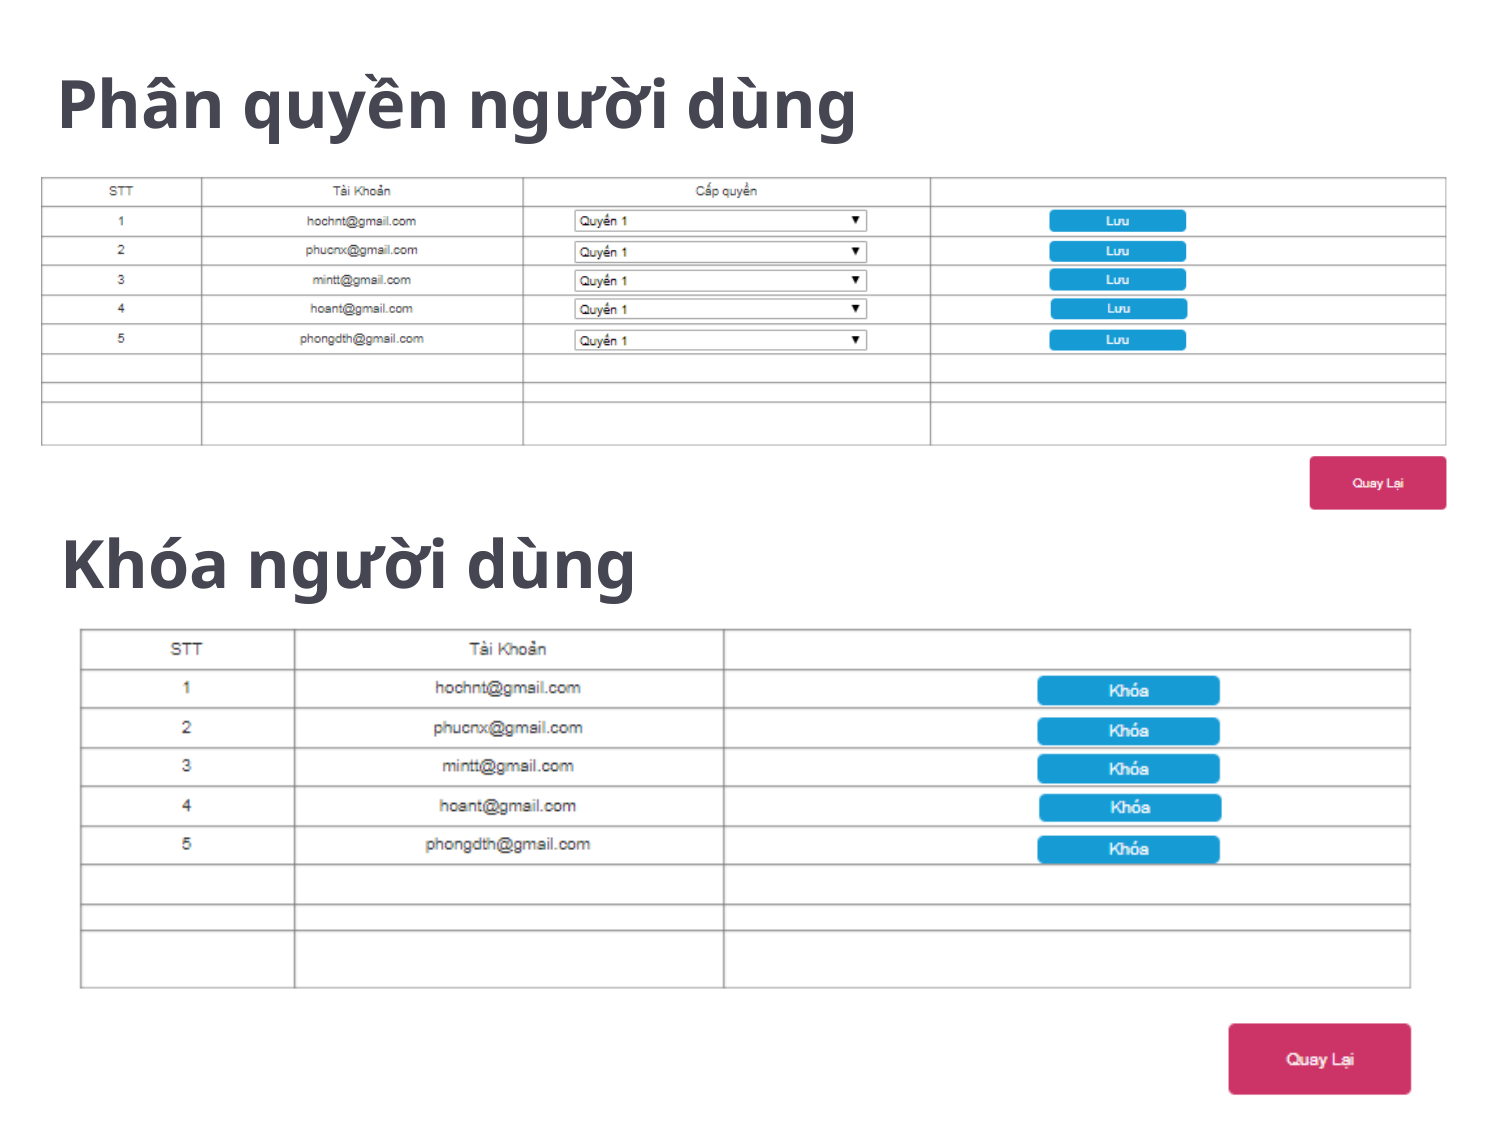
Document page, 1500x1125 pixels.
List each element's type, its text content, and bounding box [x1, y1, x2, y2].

text_box Khóa người dùng [45, 526, 1430, 617]
text_box Phân quyền người dùng [41, 54, 1425, 172]
picture [23, 617, 1474, 1103]
picture [41, 172, 1457, 515]
